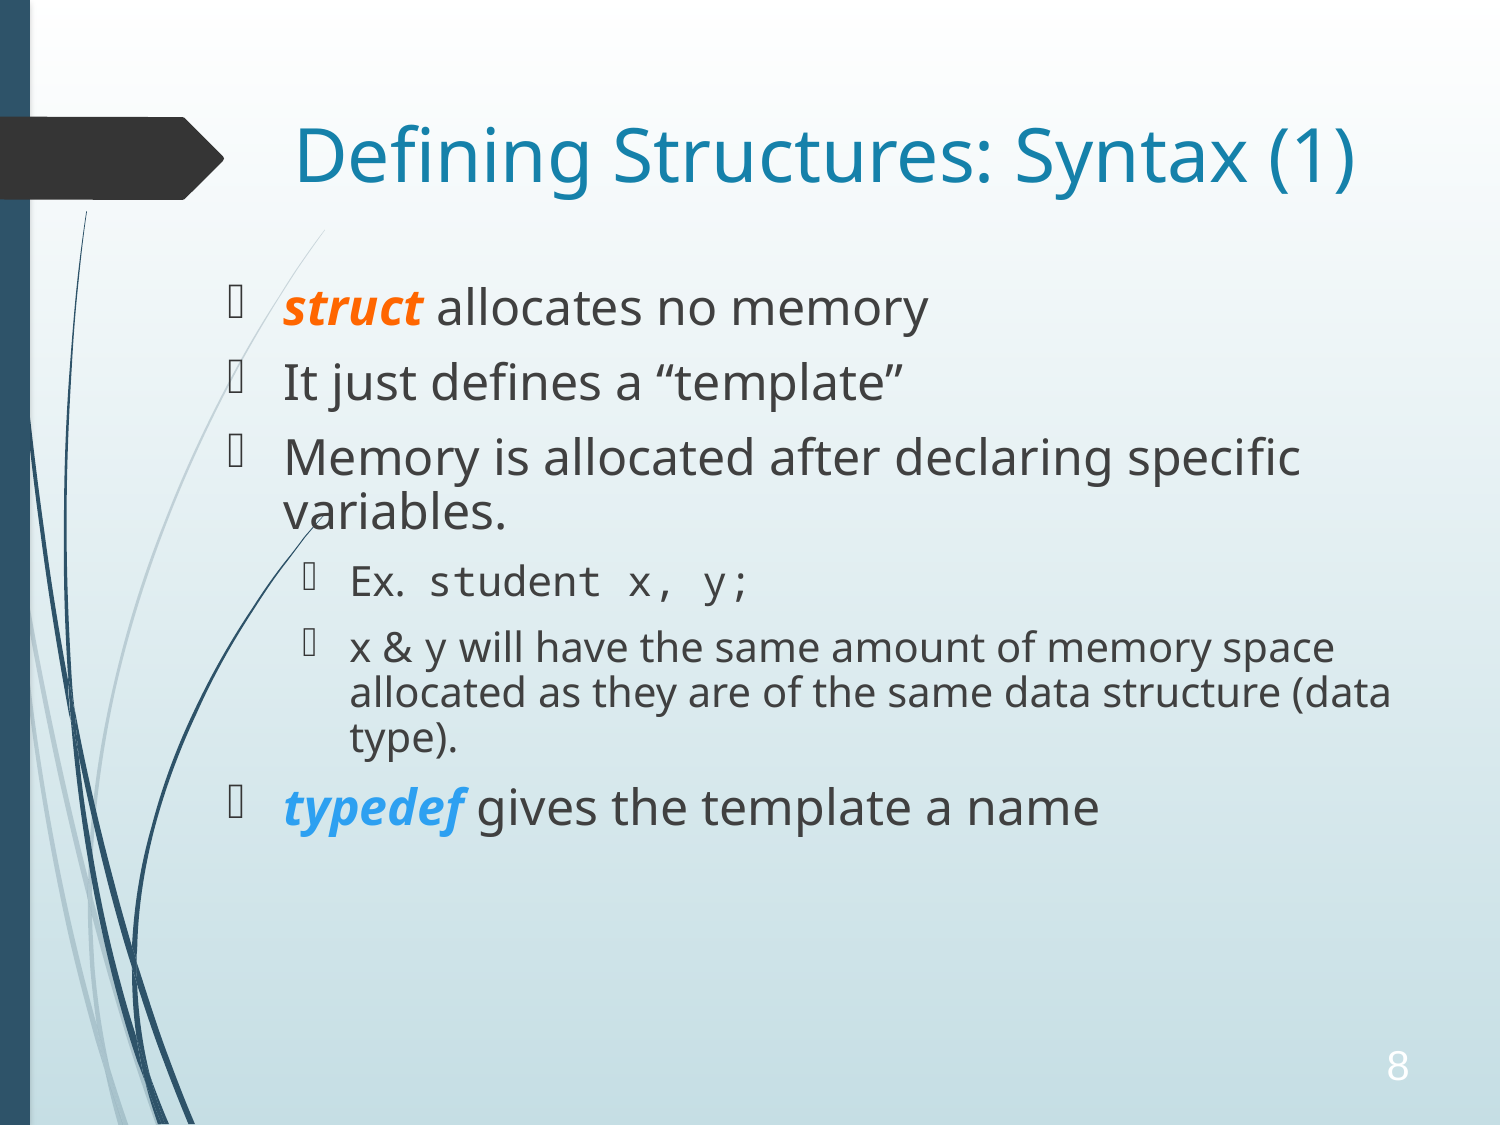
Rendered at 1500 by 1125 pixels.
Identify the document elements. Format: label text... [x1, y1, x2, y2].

list struct allocates no memory It just defines a “template” Memory is allocated after declaring specific variables. Ex. student x, y; x & y will have the same amount of memory space allocated as they are of the same data structure (data type). typedef gives the template a name [212, 275, 1463, 988]
title Defining Structures: Syntax (1) [187, 99, 1463, 213]
slide_number 8 [1074, 1024, 1425, 1103]
